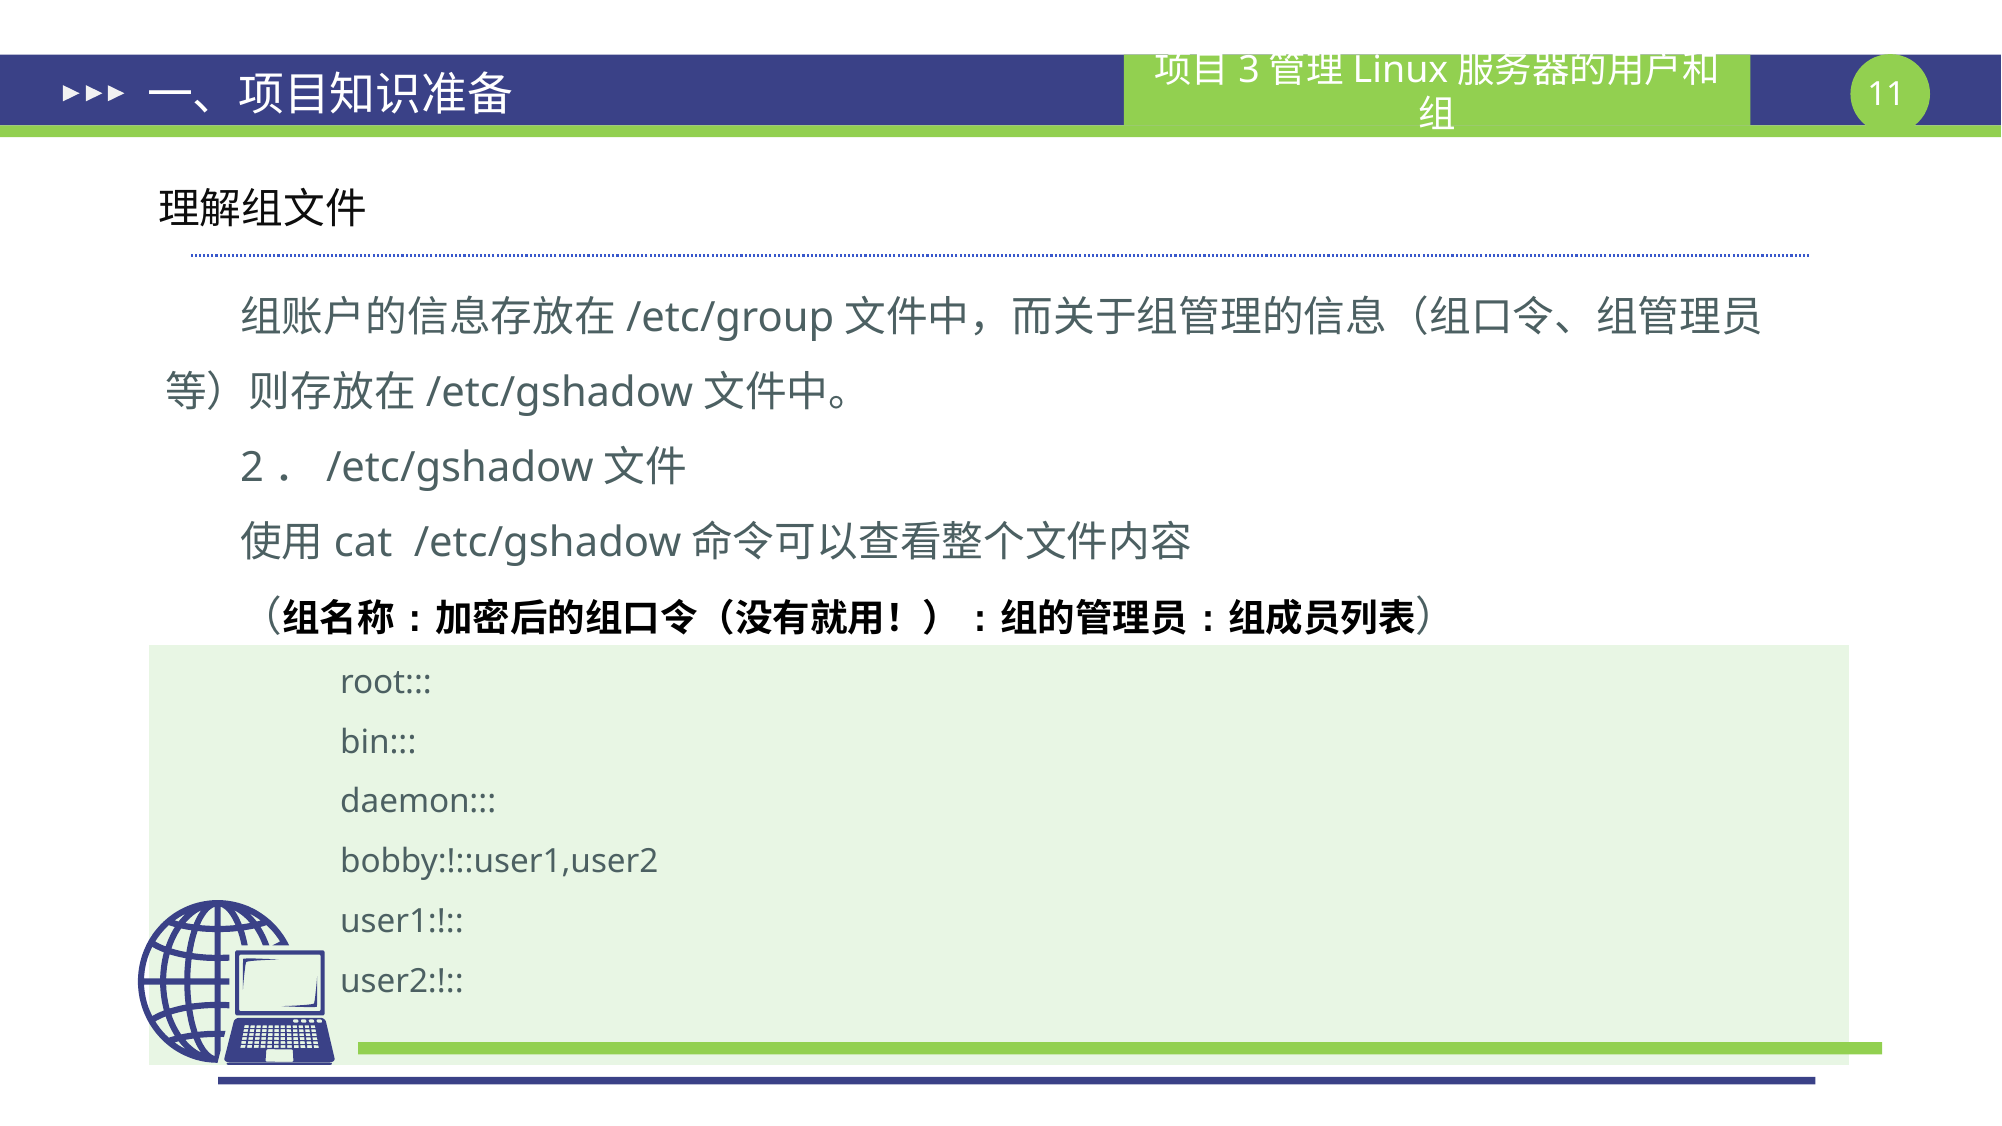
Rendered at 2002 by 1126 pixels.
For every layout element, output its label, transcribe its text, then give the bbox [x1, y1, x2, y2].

list 理解组文件 [138, 161, 1901, 238]
title 一、项目知识准备 [127, 59, 1207, 126]
text_box 组账户的信息存放在/etc/group文件中，而关于组管理的信息（组口令、组管理员等）则存放在/etc/gshadow文件中。 2．/etc/gshadow文件 使用cat /etc/gshadow命令可以查看整个文件内容 （组名称:加密后的组口令（没有就用！）:组的管理员:组成员列表） root::: bin::: daemon::: bobby:!::user1,user2 user1:!:: user2:!:: [150, 257, 1851, 645]
picture [149, 644, 1850, 899]
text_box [137, 899, 1883, 1085]
